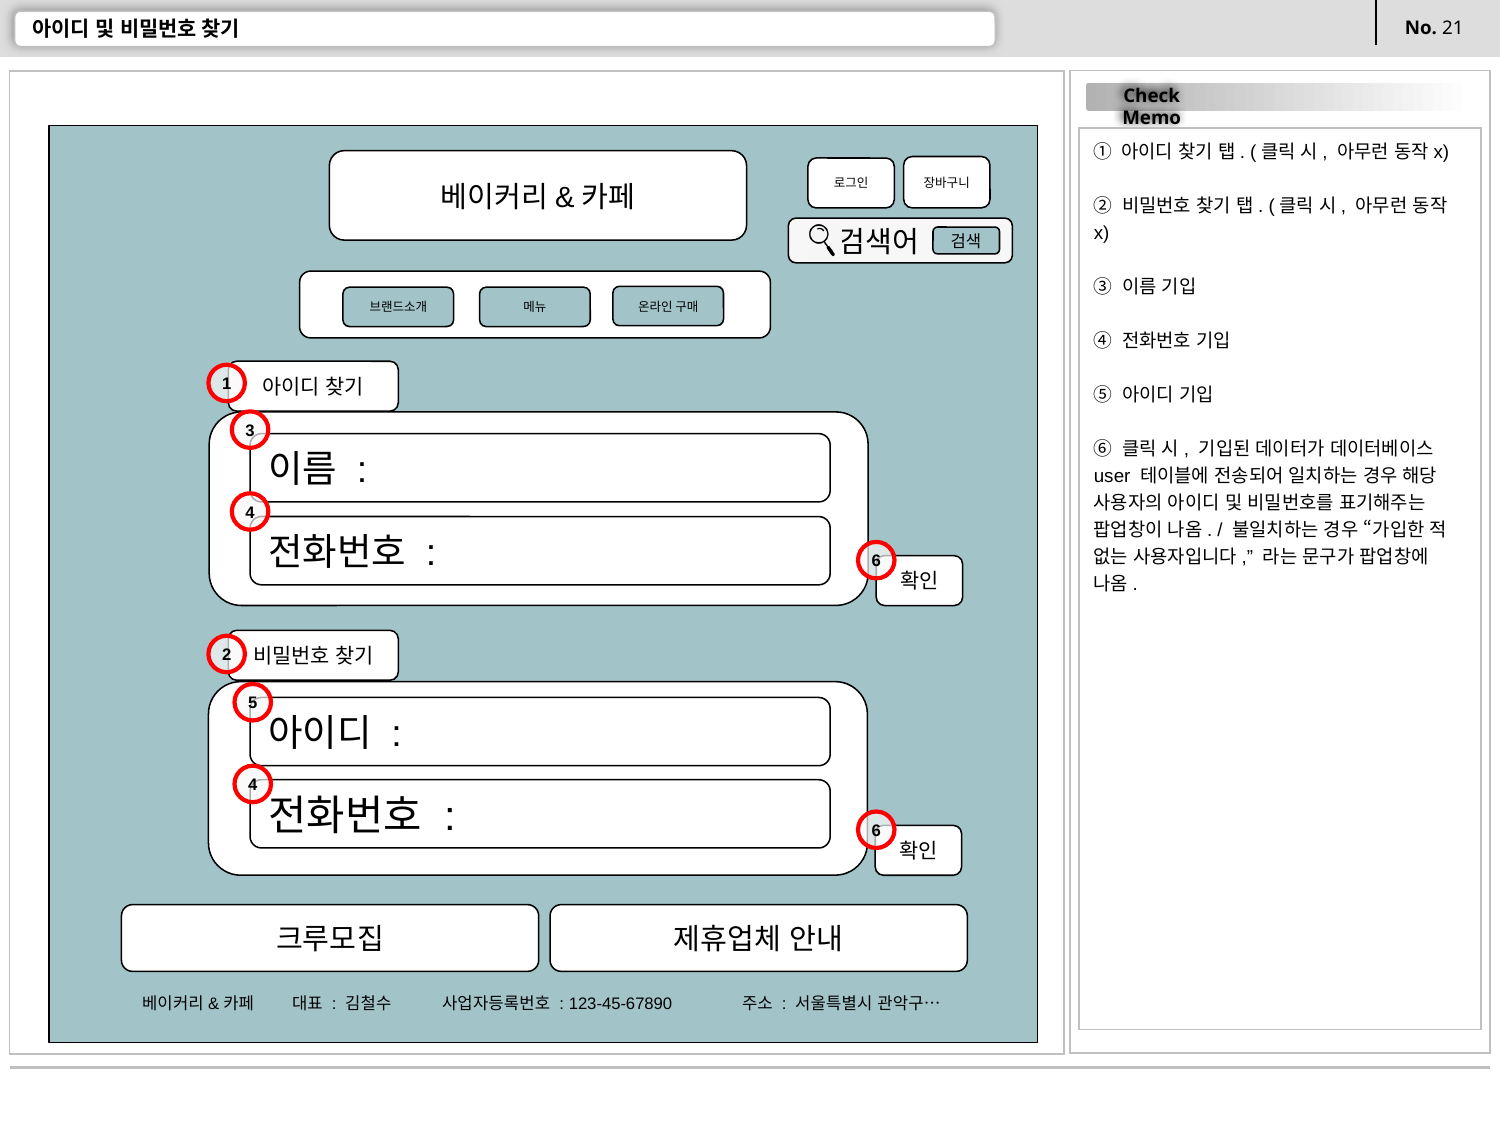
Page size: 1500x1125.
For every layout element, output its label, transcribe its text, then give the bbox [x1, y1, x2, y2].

title 아이디 및 비밀번호 찾기 [17, 14, 831, 42]
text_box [48, 125, 1038, 1043]
text_box ① 아이디 찾기 탭. (클릭 시, 아무런 동작x) ② 비밀번호 찾기 탭. (클릭 시, 아무런 동작x) ③ 이름 기입 ④ 전화번호 기입 ⑤ 아이디 기입 ⑥ 클릭 시, 기입된 데이터가 데이터베이스 user 테이블에 전송되어 일치하는 경우 해당 사용자의 아이디 및 비밀번호를 표기해주는 팝업창이 나옴. / 불일치하는 경우 “가입한 적 없는 사용자입니다,” 라는 문구가 팝업창에 나옴. [1078, 128, 1481, 1030]
